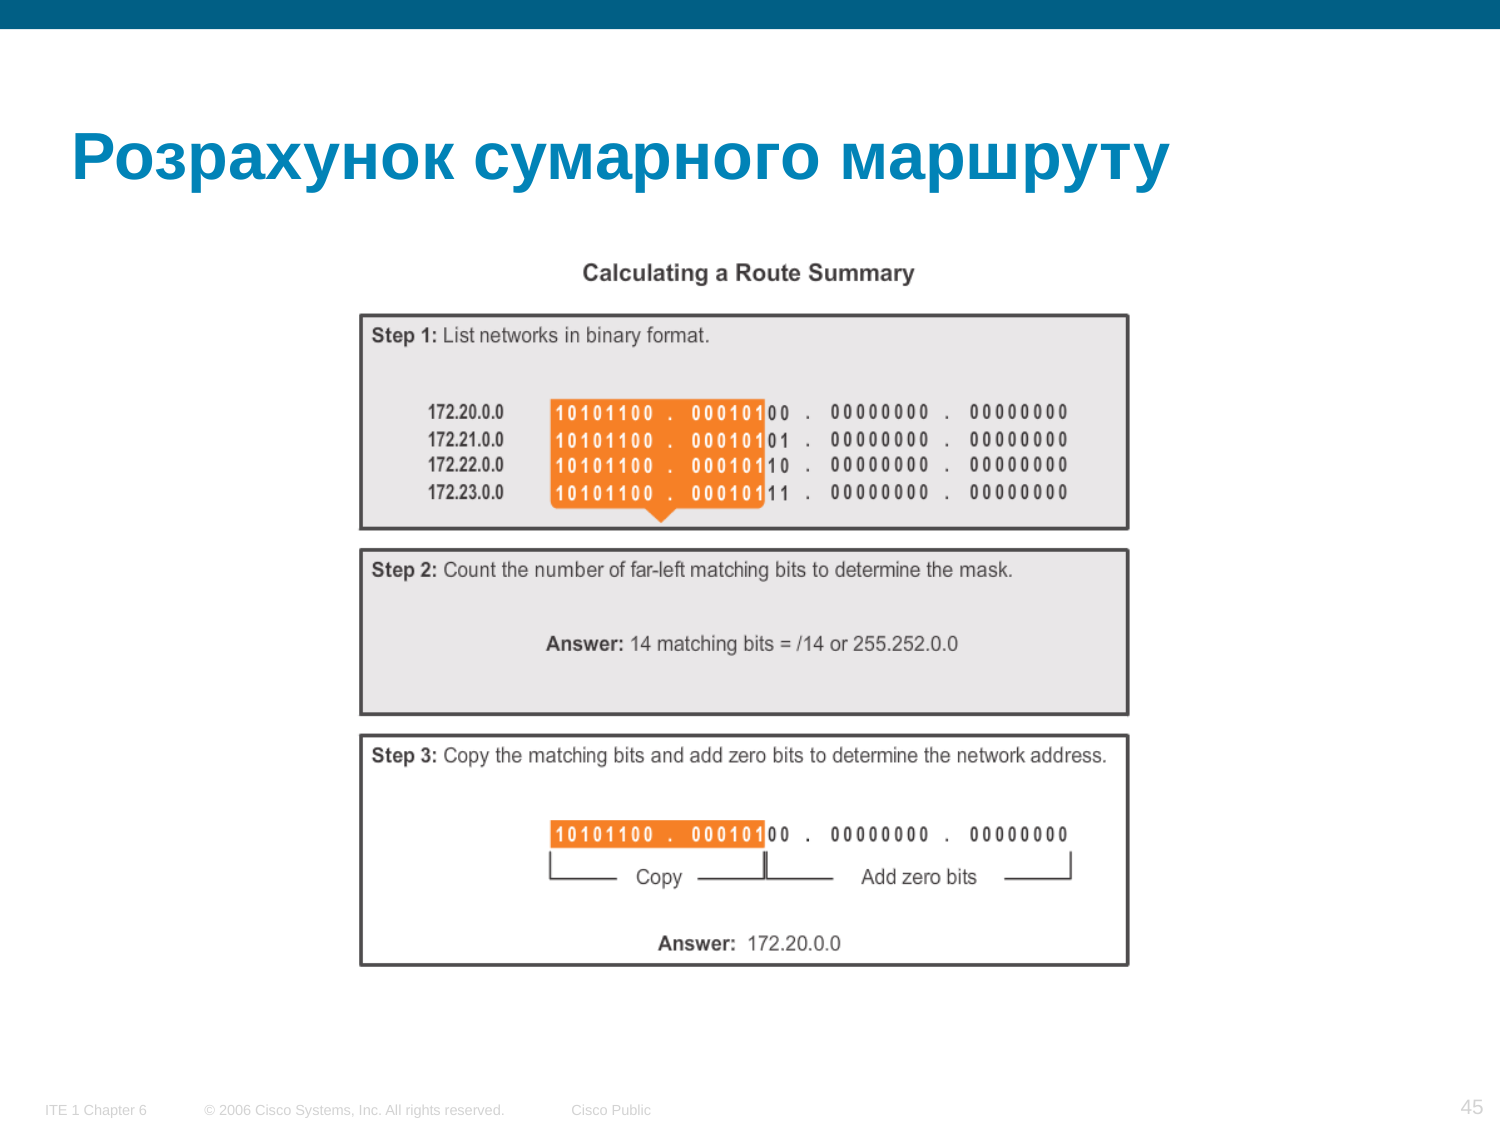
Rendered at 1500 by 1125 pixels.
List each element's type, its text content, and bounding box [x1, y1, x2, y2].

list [90, 256, 1394, 977]
title Розрахунок сумарного маршруту [58, 57, 1446, 201]
